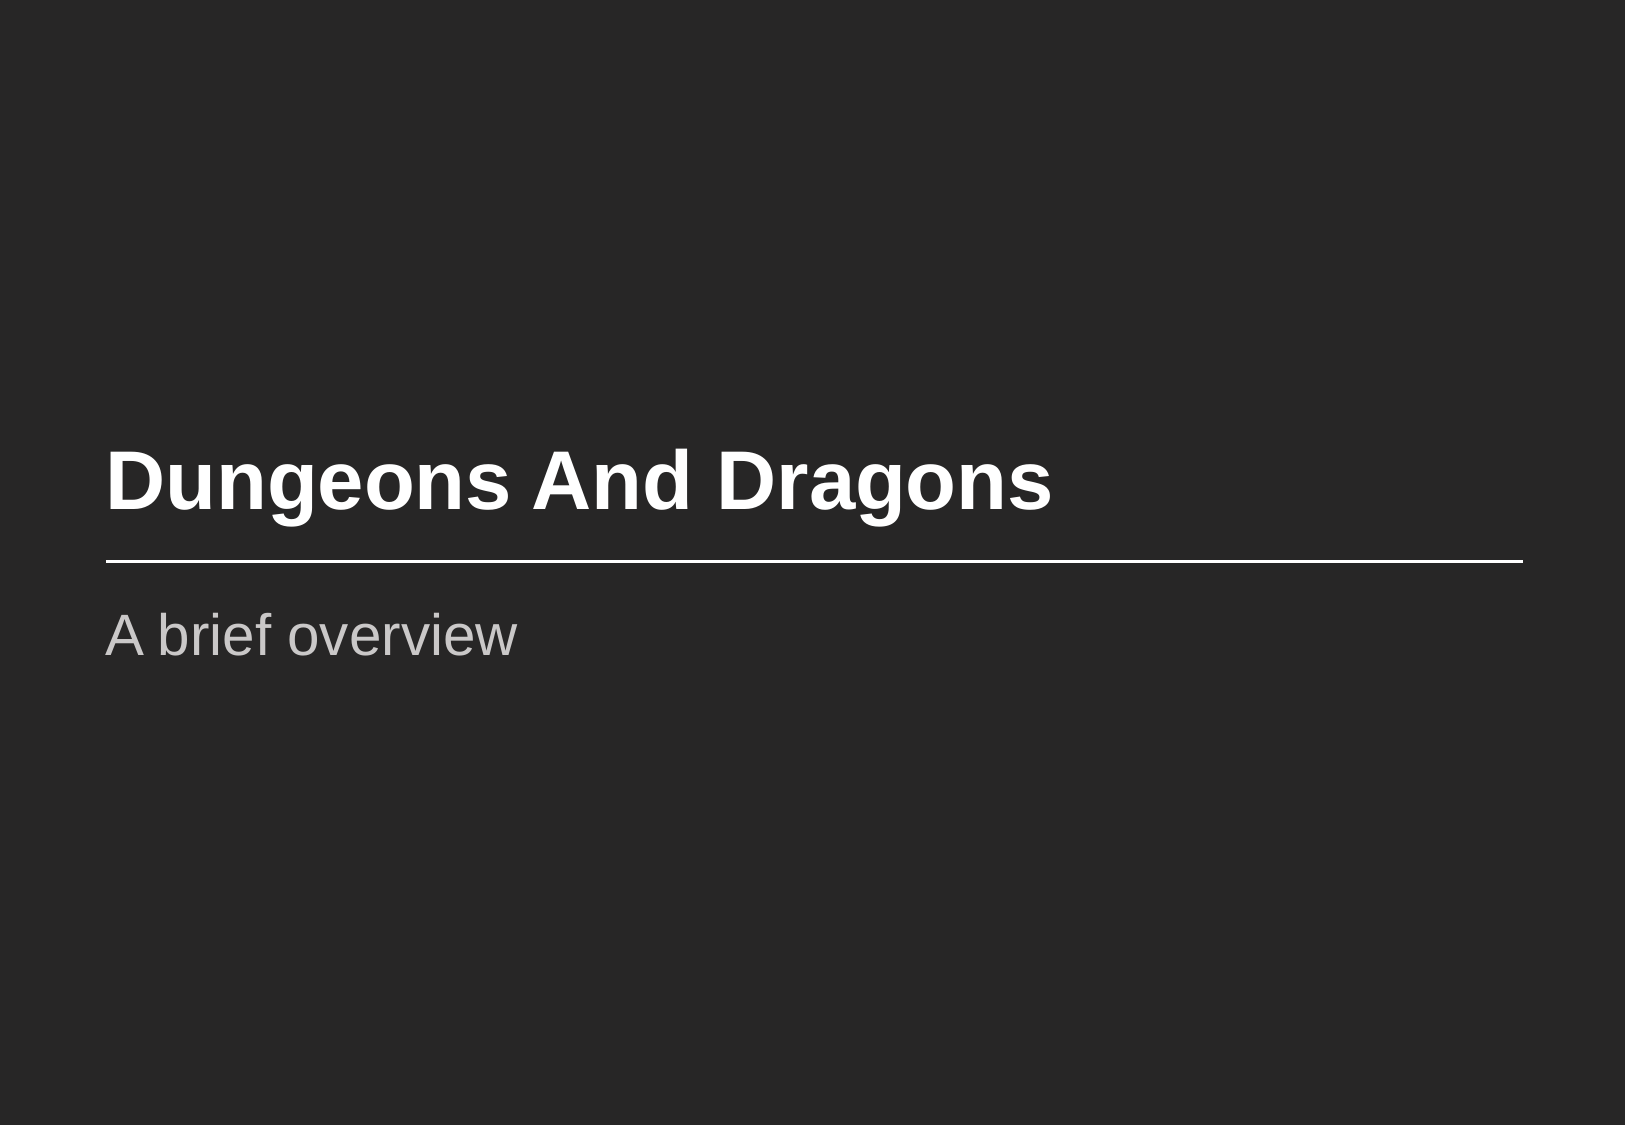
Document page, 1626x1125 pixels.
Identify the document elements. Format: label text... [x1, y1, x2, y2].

title Dungeons And Dragons [105, 208, 1524, 527]
list A brief overview [105, 596, 1524, 863]
